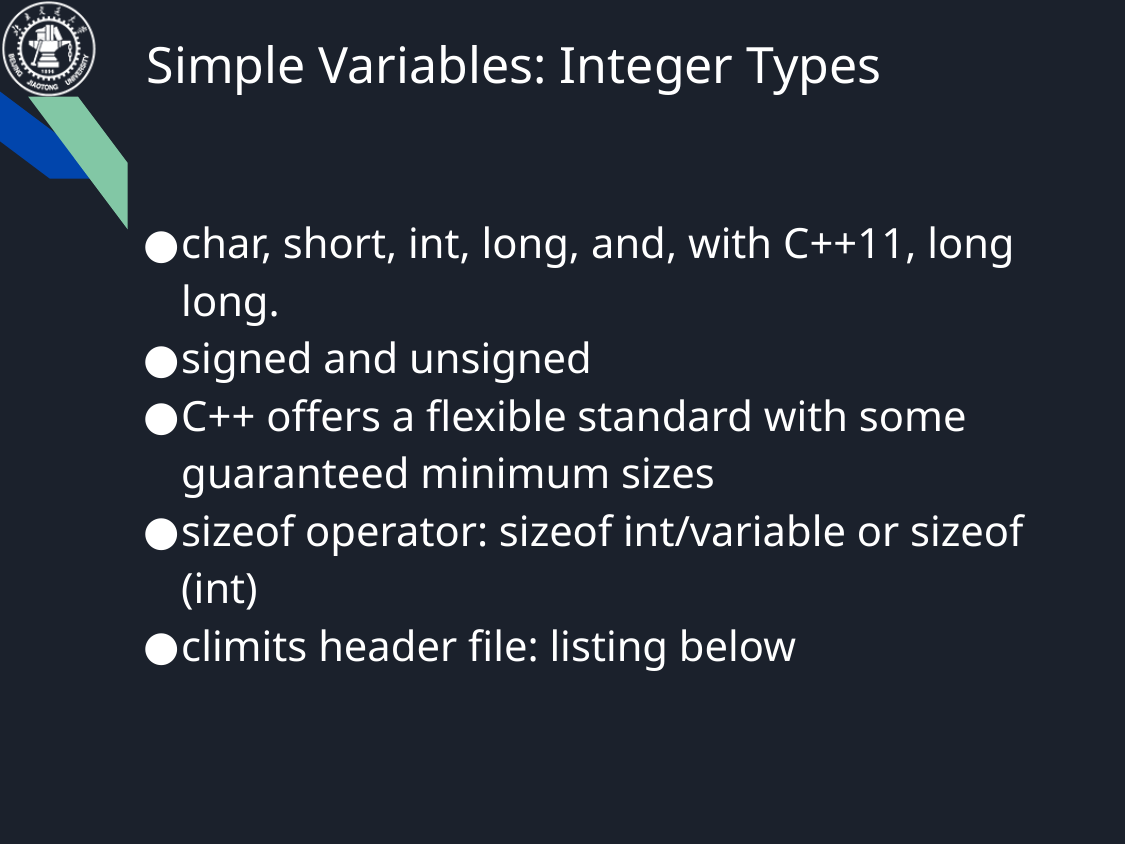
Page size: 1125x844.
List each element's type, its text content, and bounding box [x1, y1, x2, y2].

picture [0, 0, 100, 97]
list char, short, int, long, and, with C++11, long long. signed and unsigned C++ offers a flexible standard with some guaranteed minimum sizes sizeof operator: sizeof int/variable or sizeof (int) climits header file: listing below [110, 194, 1089, 672]
text_box Simple Variables: Integer Types [135, 22, 1114, 135]
